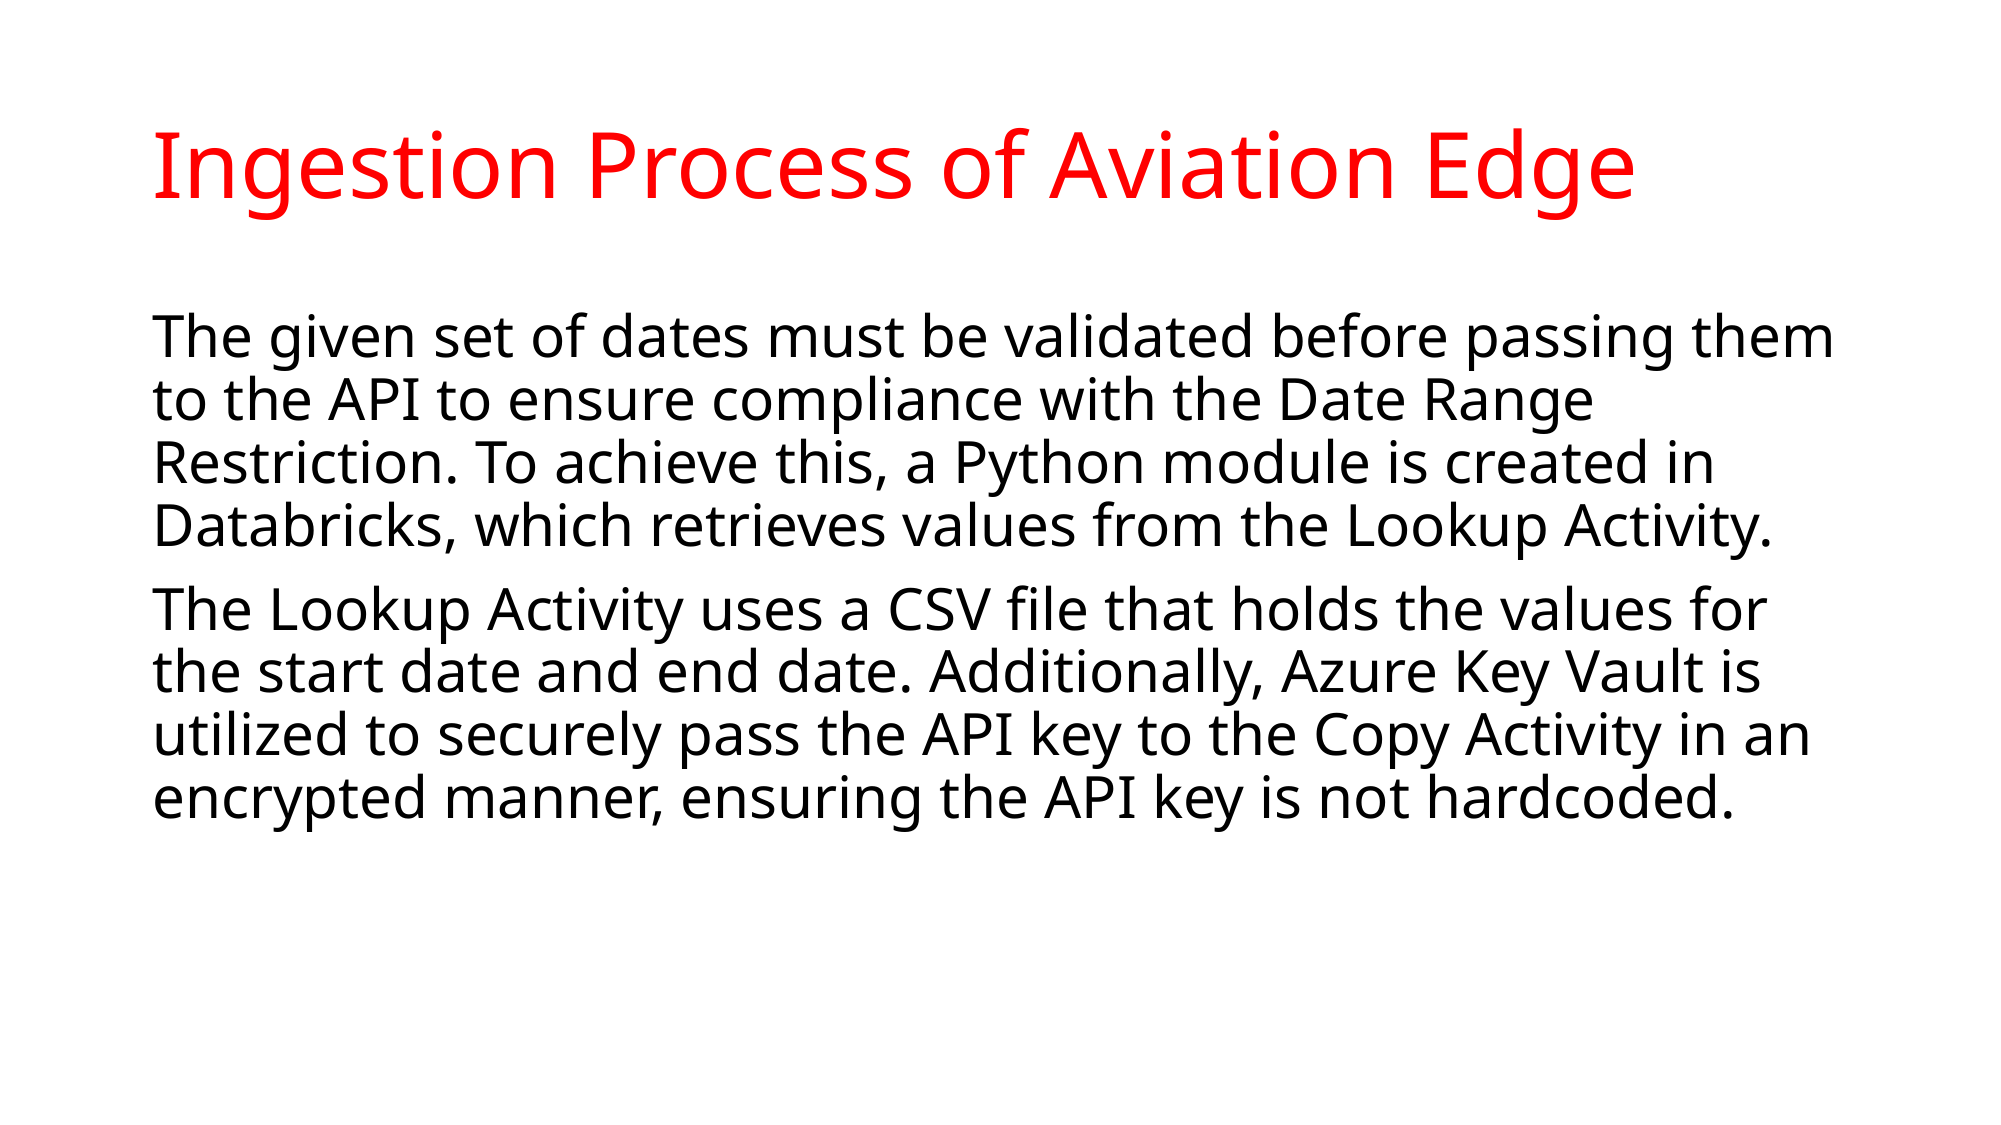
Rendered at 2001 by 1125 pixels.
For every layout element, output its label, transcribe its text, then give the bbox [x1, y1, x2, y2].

title Ingestion Process of Aviation Edge [137, 59, 1863, 278]
list The given set of dates must be validated before passing them to the API to ensure compliance with the Date Range Restriction. To achieve this, a Python module is created in Databricks, which retrieves values from the Lookup Activity. The Lookup Activity uses a CSV file that holds the values for the start date and end date. Additionally, Azure Key Vault is utilized to securely pass the API key to the Copy Activity in an encrypted manner, ensuring the API key is not hardcoded. [137, 299, 1863, 1014]
